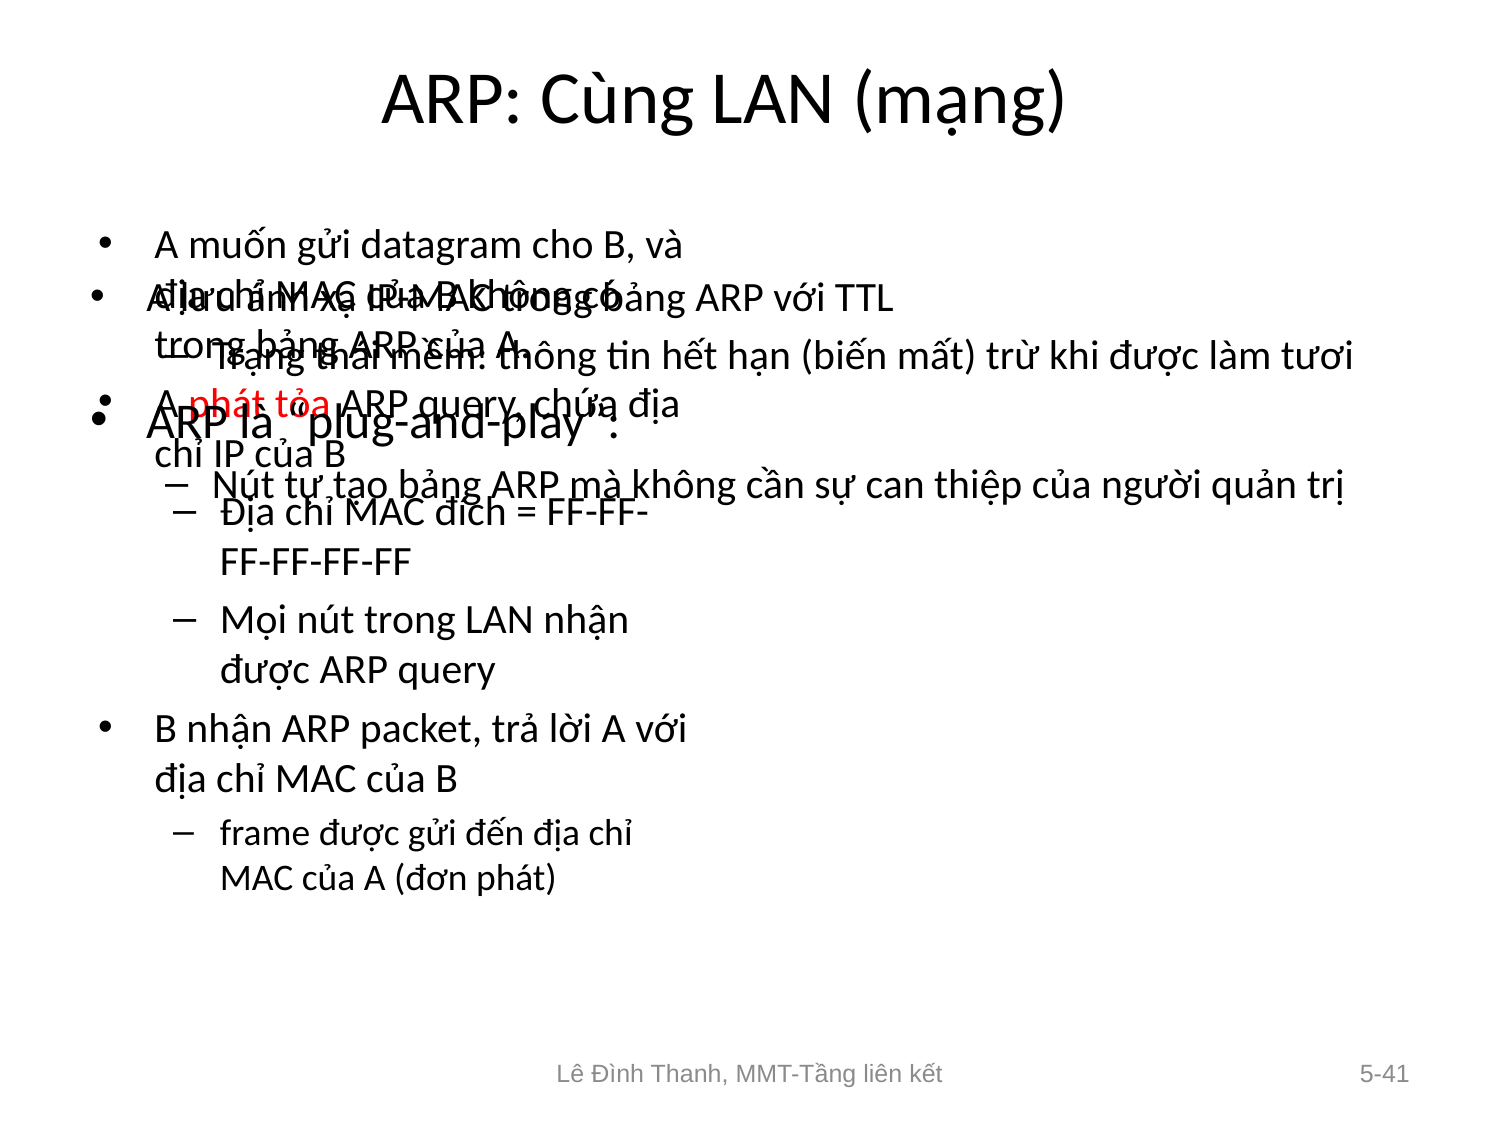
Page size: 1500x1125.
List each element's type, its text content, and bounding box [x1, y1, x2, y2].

footer Lê Đình Thanh, MMT-Tầng liên kết [512, 1042, 988, 1103]
slide_number 5-41 [1074, 1042, 1425, 1103]
list A muốn gửi datagram cho B, và địa chỉ MAC của B không có trong bảng ARP của A. A phát tỏa ARP query, chứa địa chỉ IP của B Địa chỉ MAC đích = FF-FF-FF-FF-FF-FF Mọi nút trong LAN nhận được ARP query B nhận ARP packet, trả lời A với địa chỉ MAC của B frame được gửi đến địa chỉ MAC của A (đơn phát) [83, 209, 709, 262]
title ARP: Cùng LAN (mạng) [87, 0, 1363, 188]
list A lưu ánh xạ IP-MAC trong bảng ARP với TTL Trạng thái mềm: thông tin hết hạn (biến mất) trừ khi được làm tươi ARP là “plug-and-play”: Nút tự tạo bảng ARP mà không cần sự can thiệp của người quản trị [75, 262, 1425, 1005]
